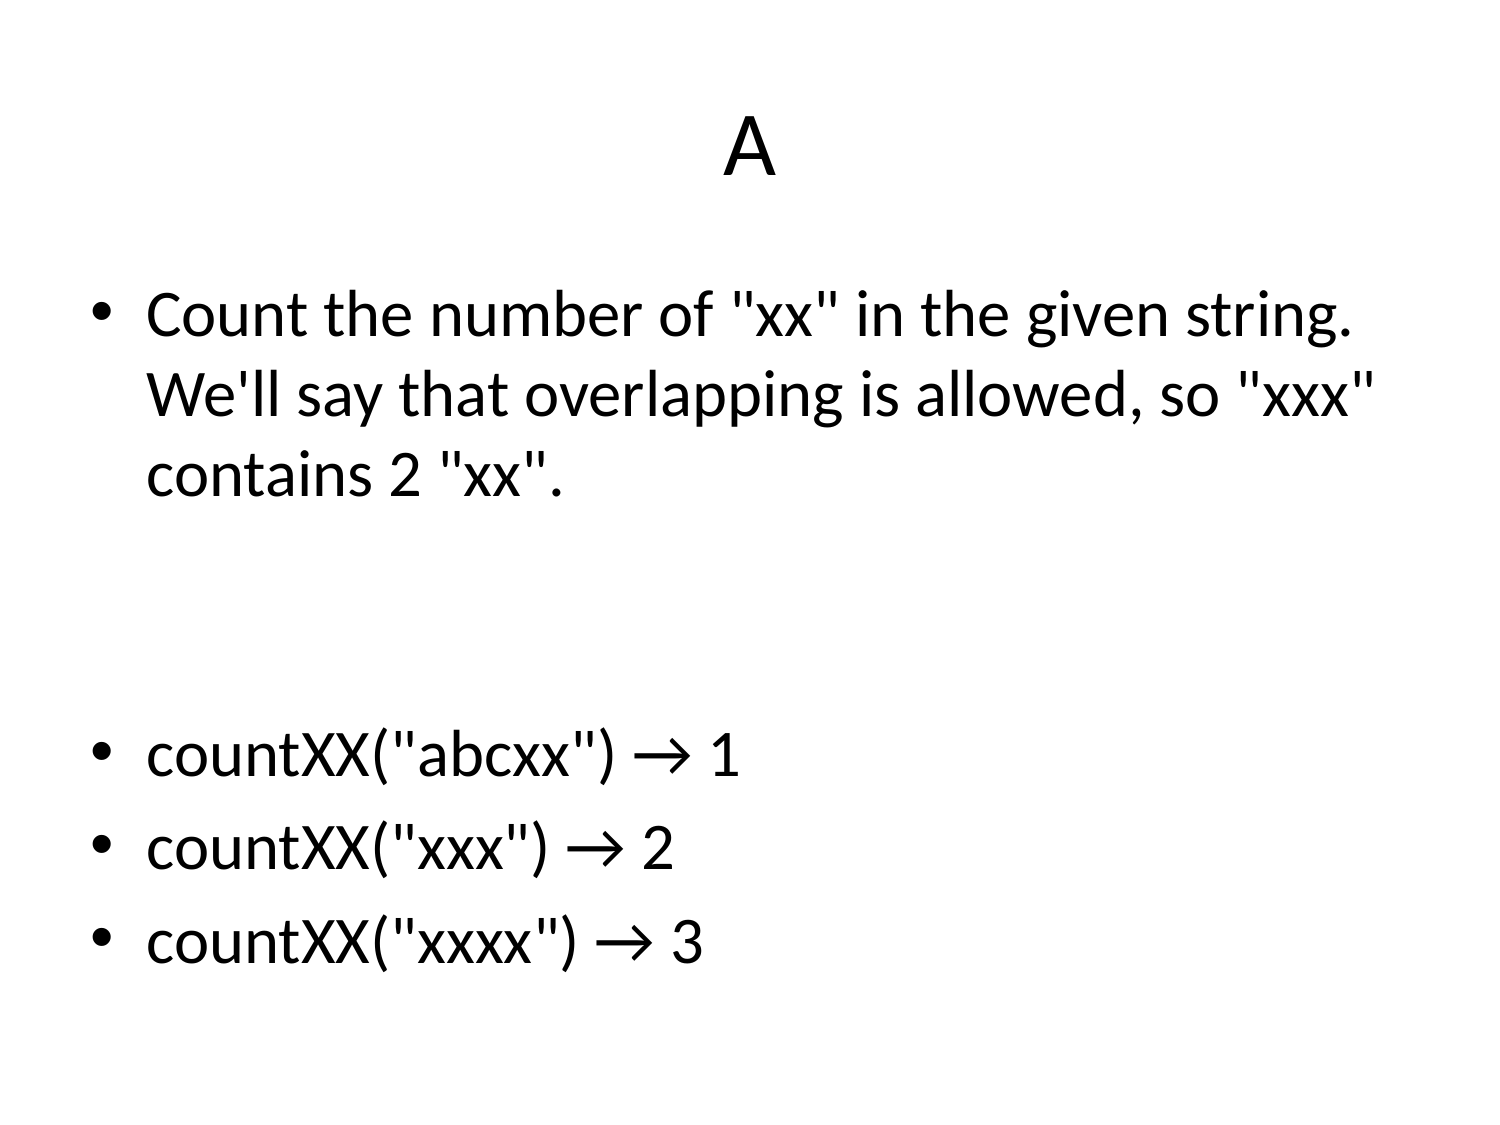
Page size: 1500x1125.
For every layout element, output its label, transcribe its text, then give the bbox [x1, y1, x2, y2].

list Count the number of "xx" in the given string. We'll say that overlapping is allowed, so "xxx" contains 2 "xx". countXX("abcxx") → 1 countXX("xxx") → 2 countXX("xxxx") → 3 [75, 262, 1425, 1005]
title A [75, 45, 1425, 233]
